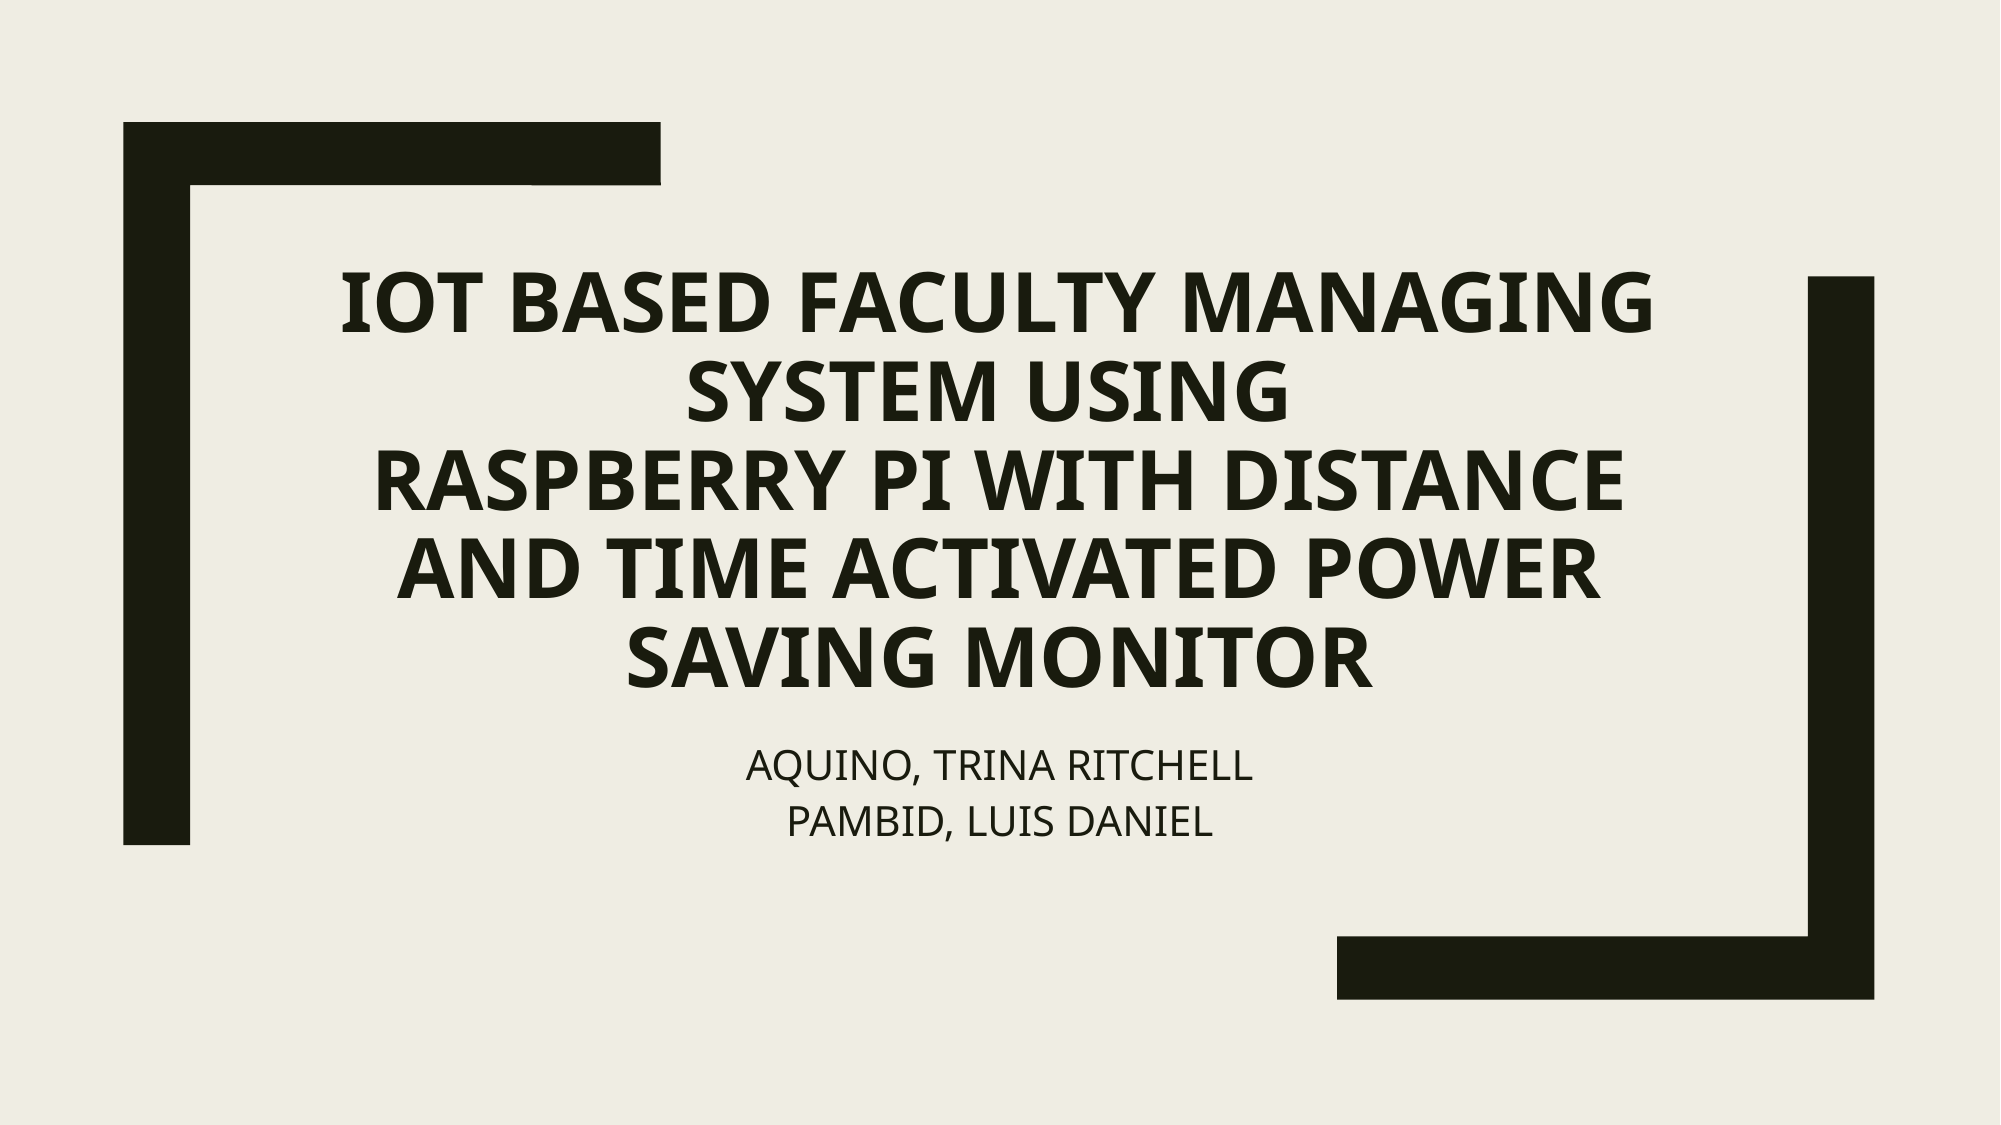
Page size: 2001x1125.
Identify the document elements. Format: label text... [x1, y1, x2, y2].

title IoT Based Faculty Managing System using Raspberry Pi with Distance and Time Activated Power Saving Monitor [314, 302, 1686, 714]
subtitle AQUINO, TRINA RITCHELL PAMBID, LUIS DANIEL [439, 724, 1561, 903]
